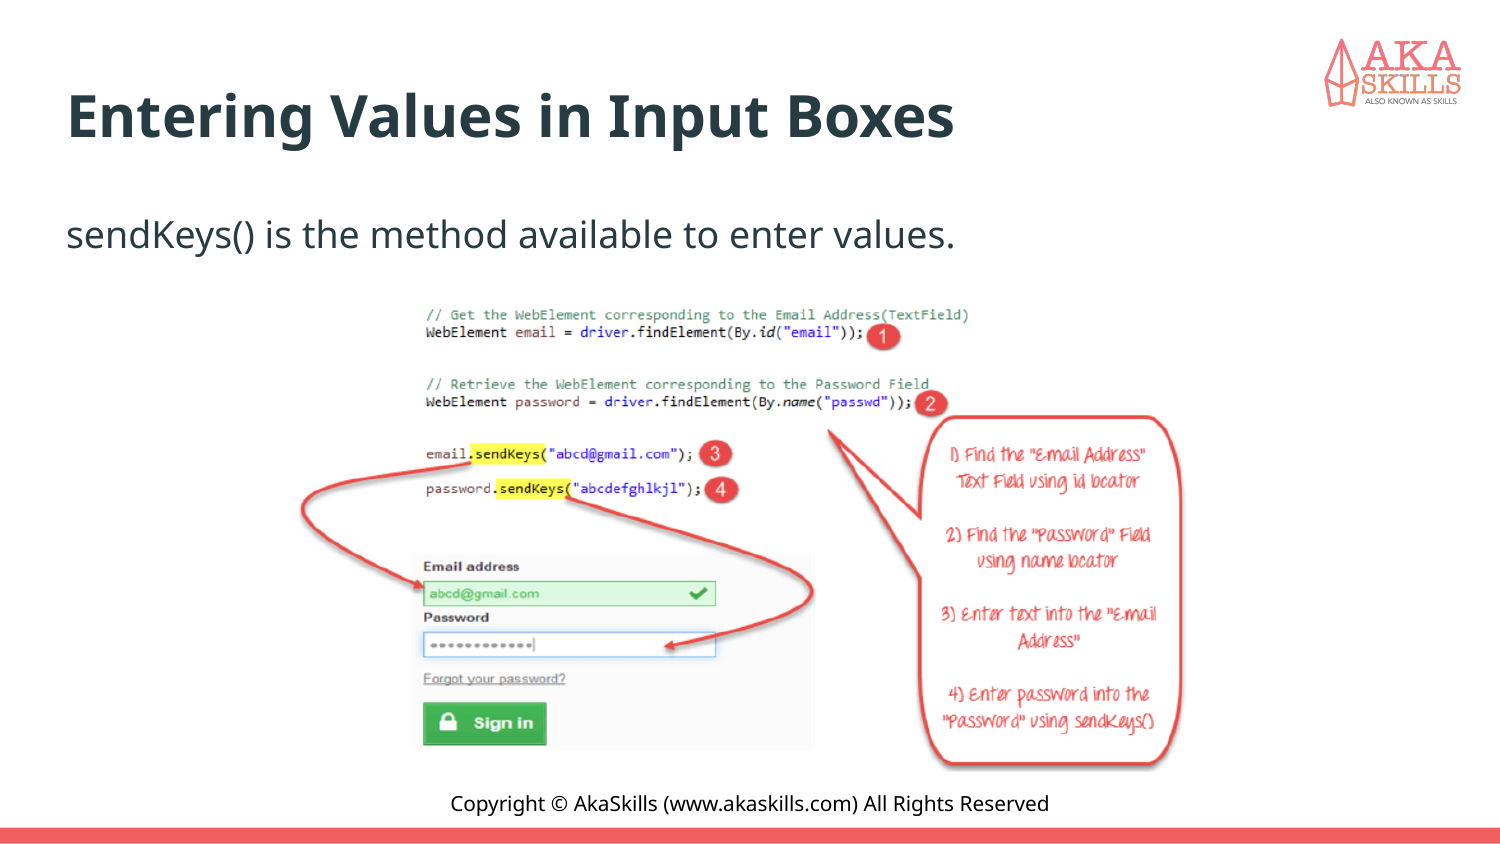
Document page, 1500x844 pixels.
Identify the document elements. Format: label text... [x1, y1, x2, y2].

list sendKeys() is the method available to enter values. [51, 189, 1449, 750]
title Entering Values in Input Boxes [51, 64, 1449, 167]
picture [1320, 33, 1469, 114]
picture [263, 261, 1245, 772]
